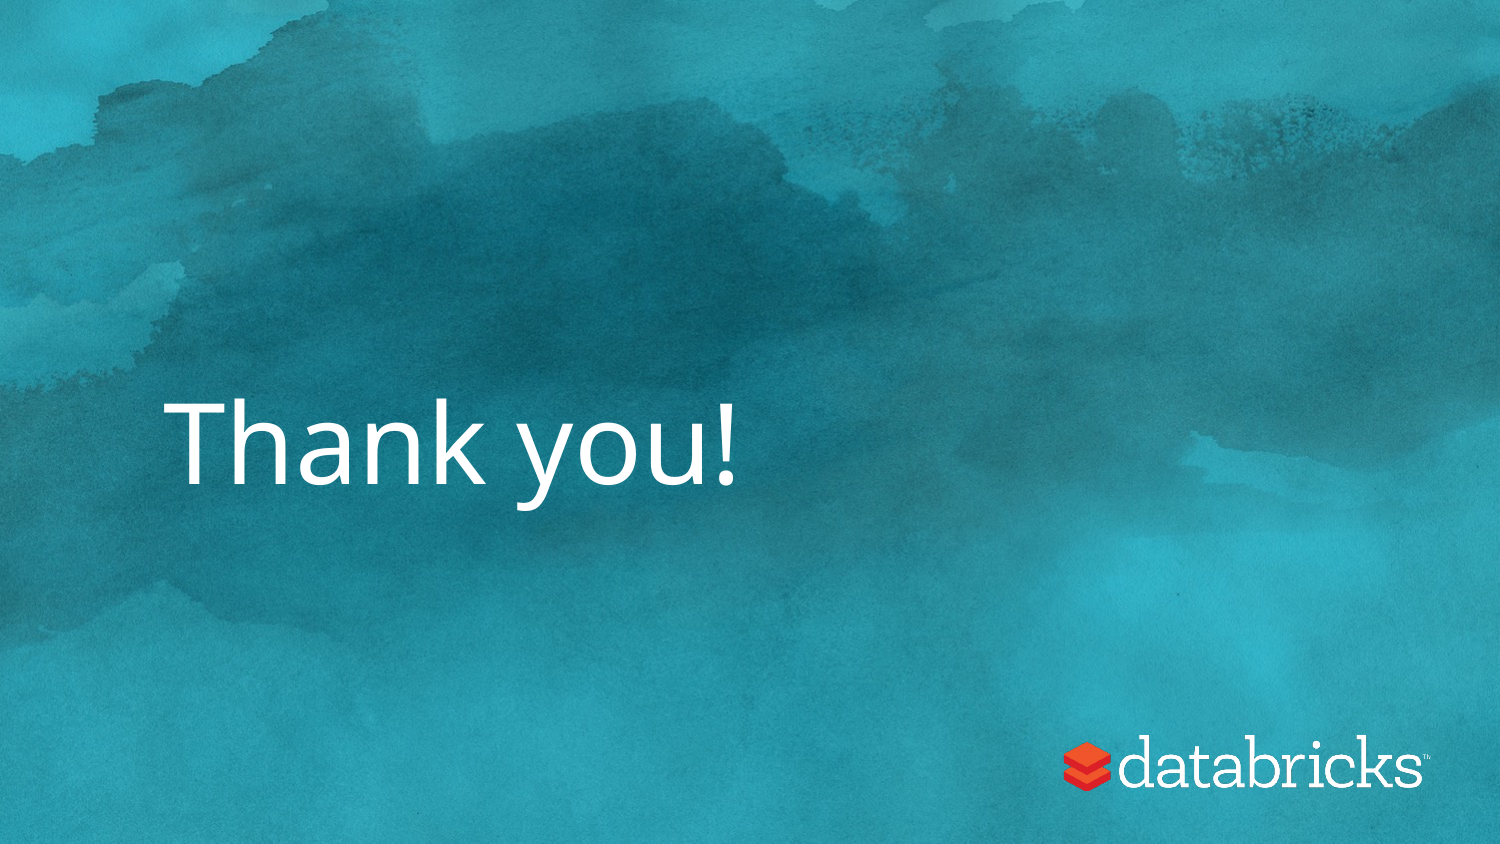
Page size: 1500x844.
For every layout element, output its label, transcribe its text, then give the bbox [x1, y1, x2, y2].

title Thank you! [148, 364, 1418, 570]
picture [0, 0, 1500, 844]
